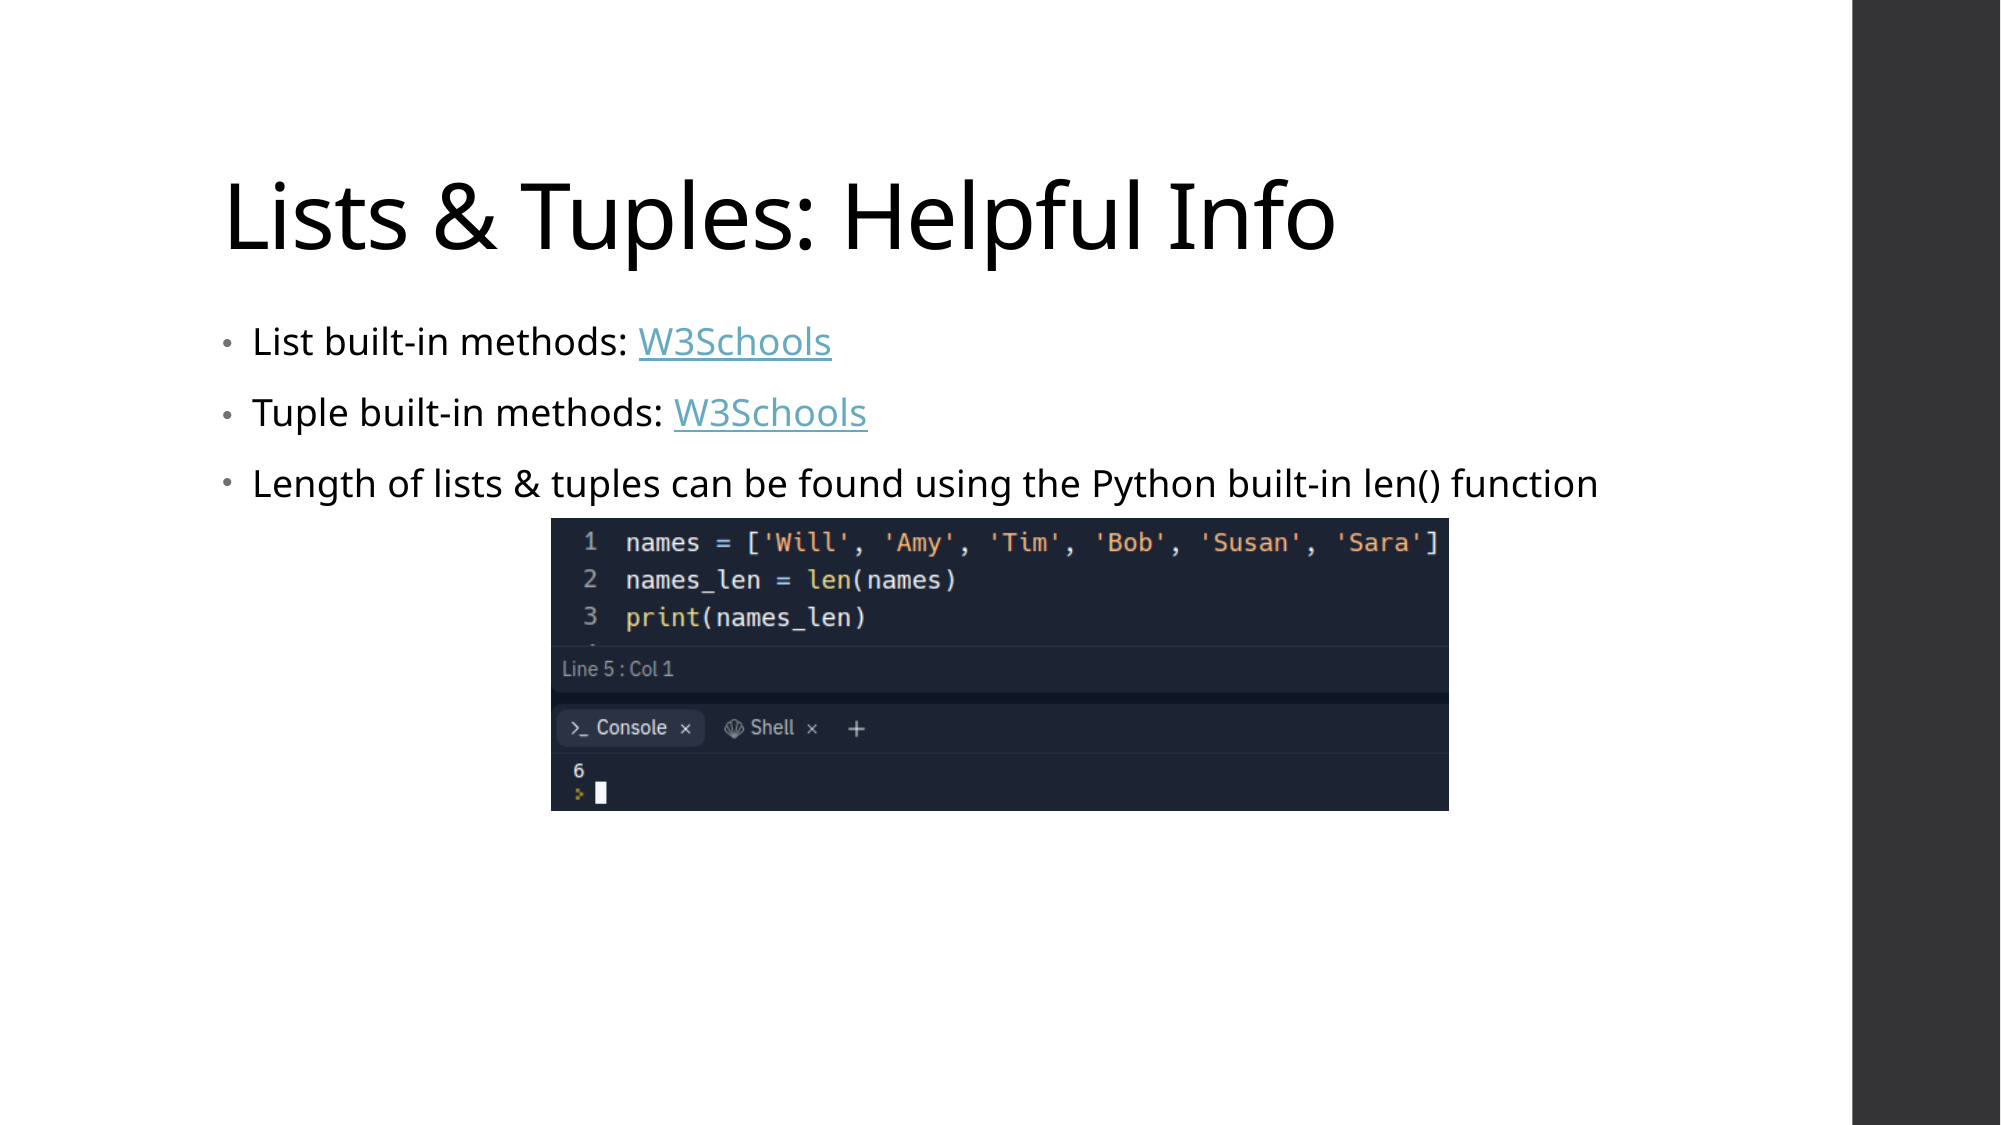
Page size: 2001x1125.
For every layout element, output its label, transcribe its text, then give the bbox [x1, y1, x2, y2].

list List built-in methods: W3Schools Tuple built-in methods: W3Schools Length of lists & tuples can be found using the Python built-in len() function [206, 299, 1617, 1014]
picture [551, 518, 1450, 812]
title Lists & Tuples: Helpful Info [206, 60, 1797, 278]
